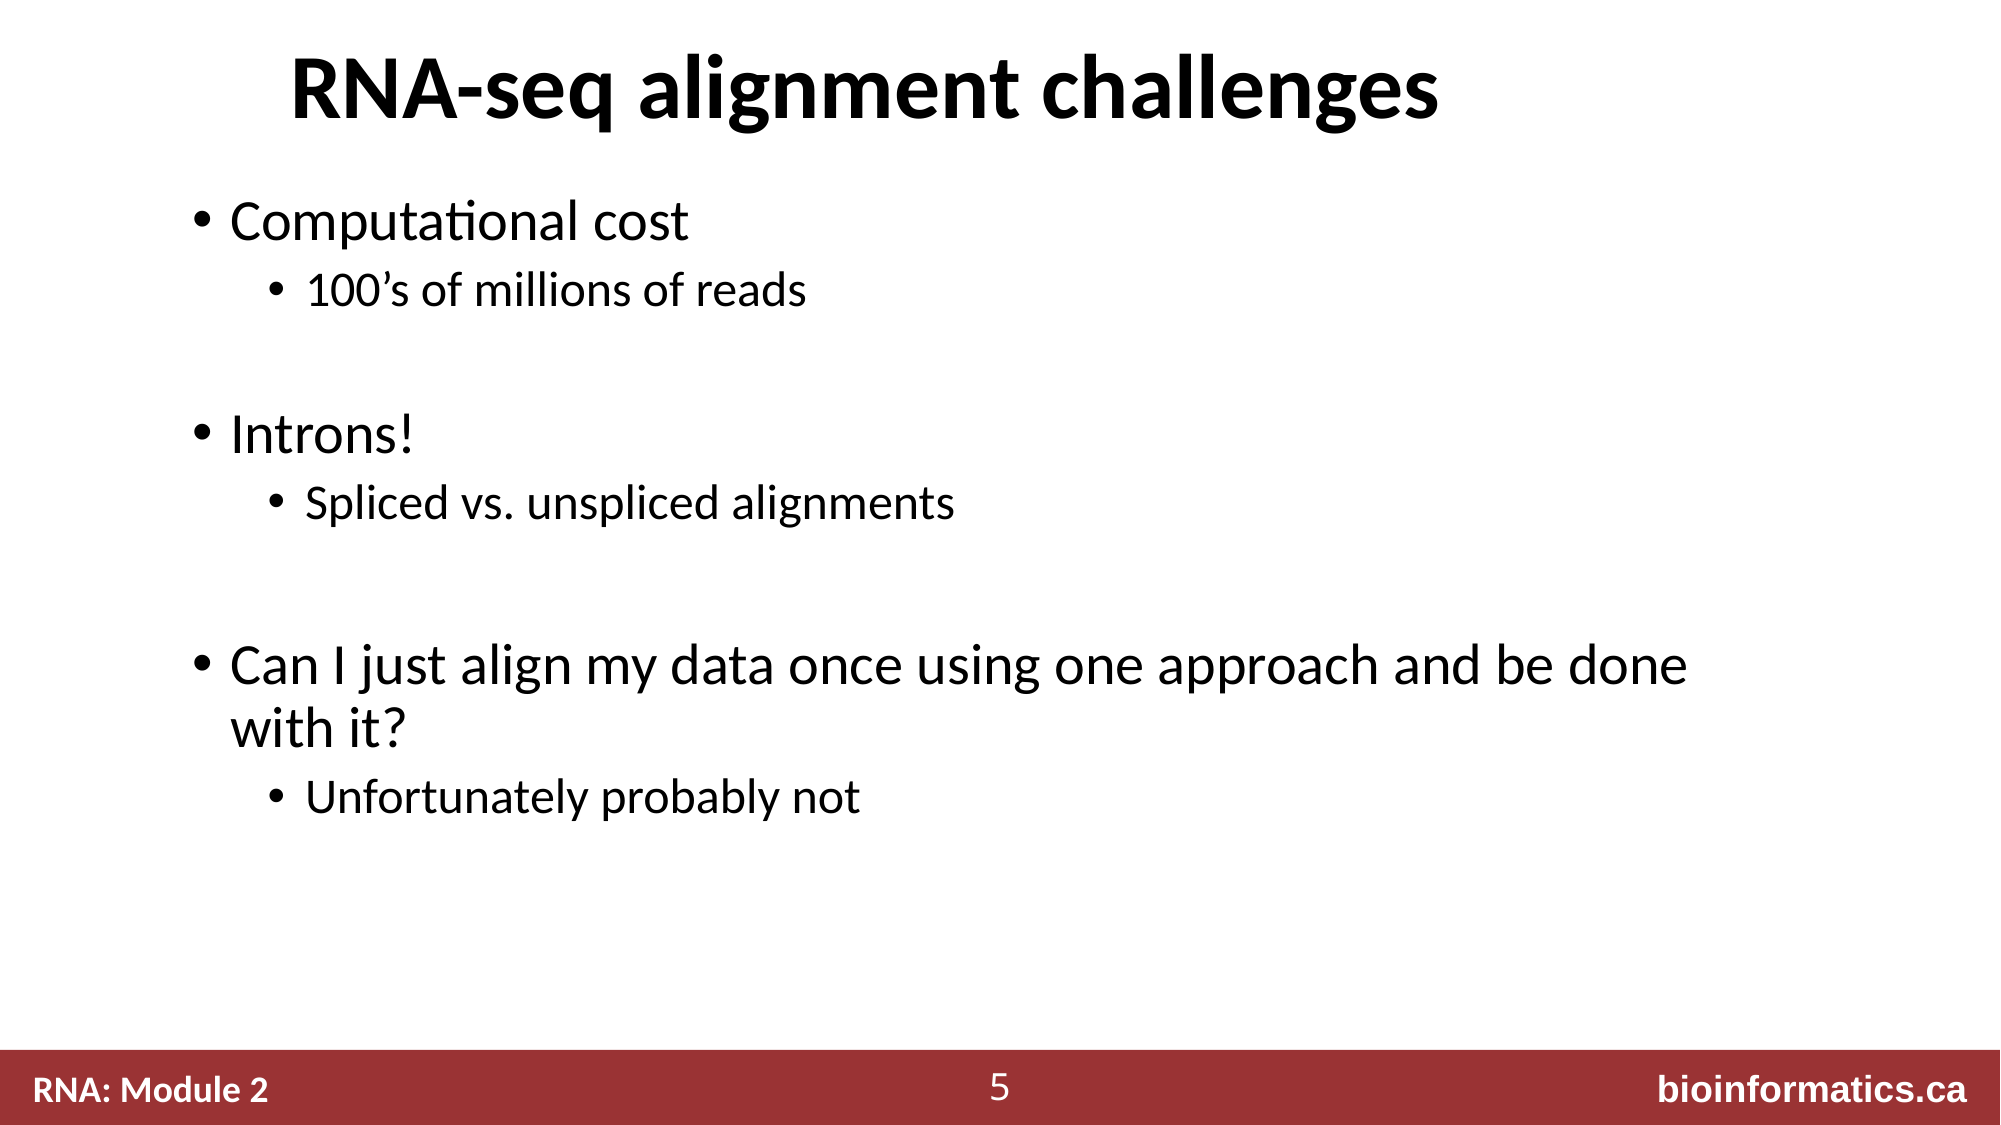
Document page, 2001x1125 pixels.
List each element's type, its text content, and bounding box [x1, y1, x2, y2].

list Computational cost 100’s of millions of reads Introns! Spliced vs. unspliced alignments Can I just align my data once using one approach and be done with it? Unfortunately probably not [177, 183, 1725, 996]
title RNA-seq alignment challenges [275, 0, 1725, 183]
